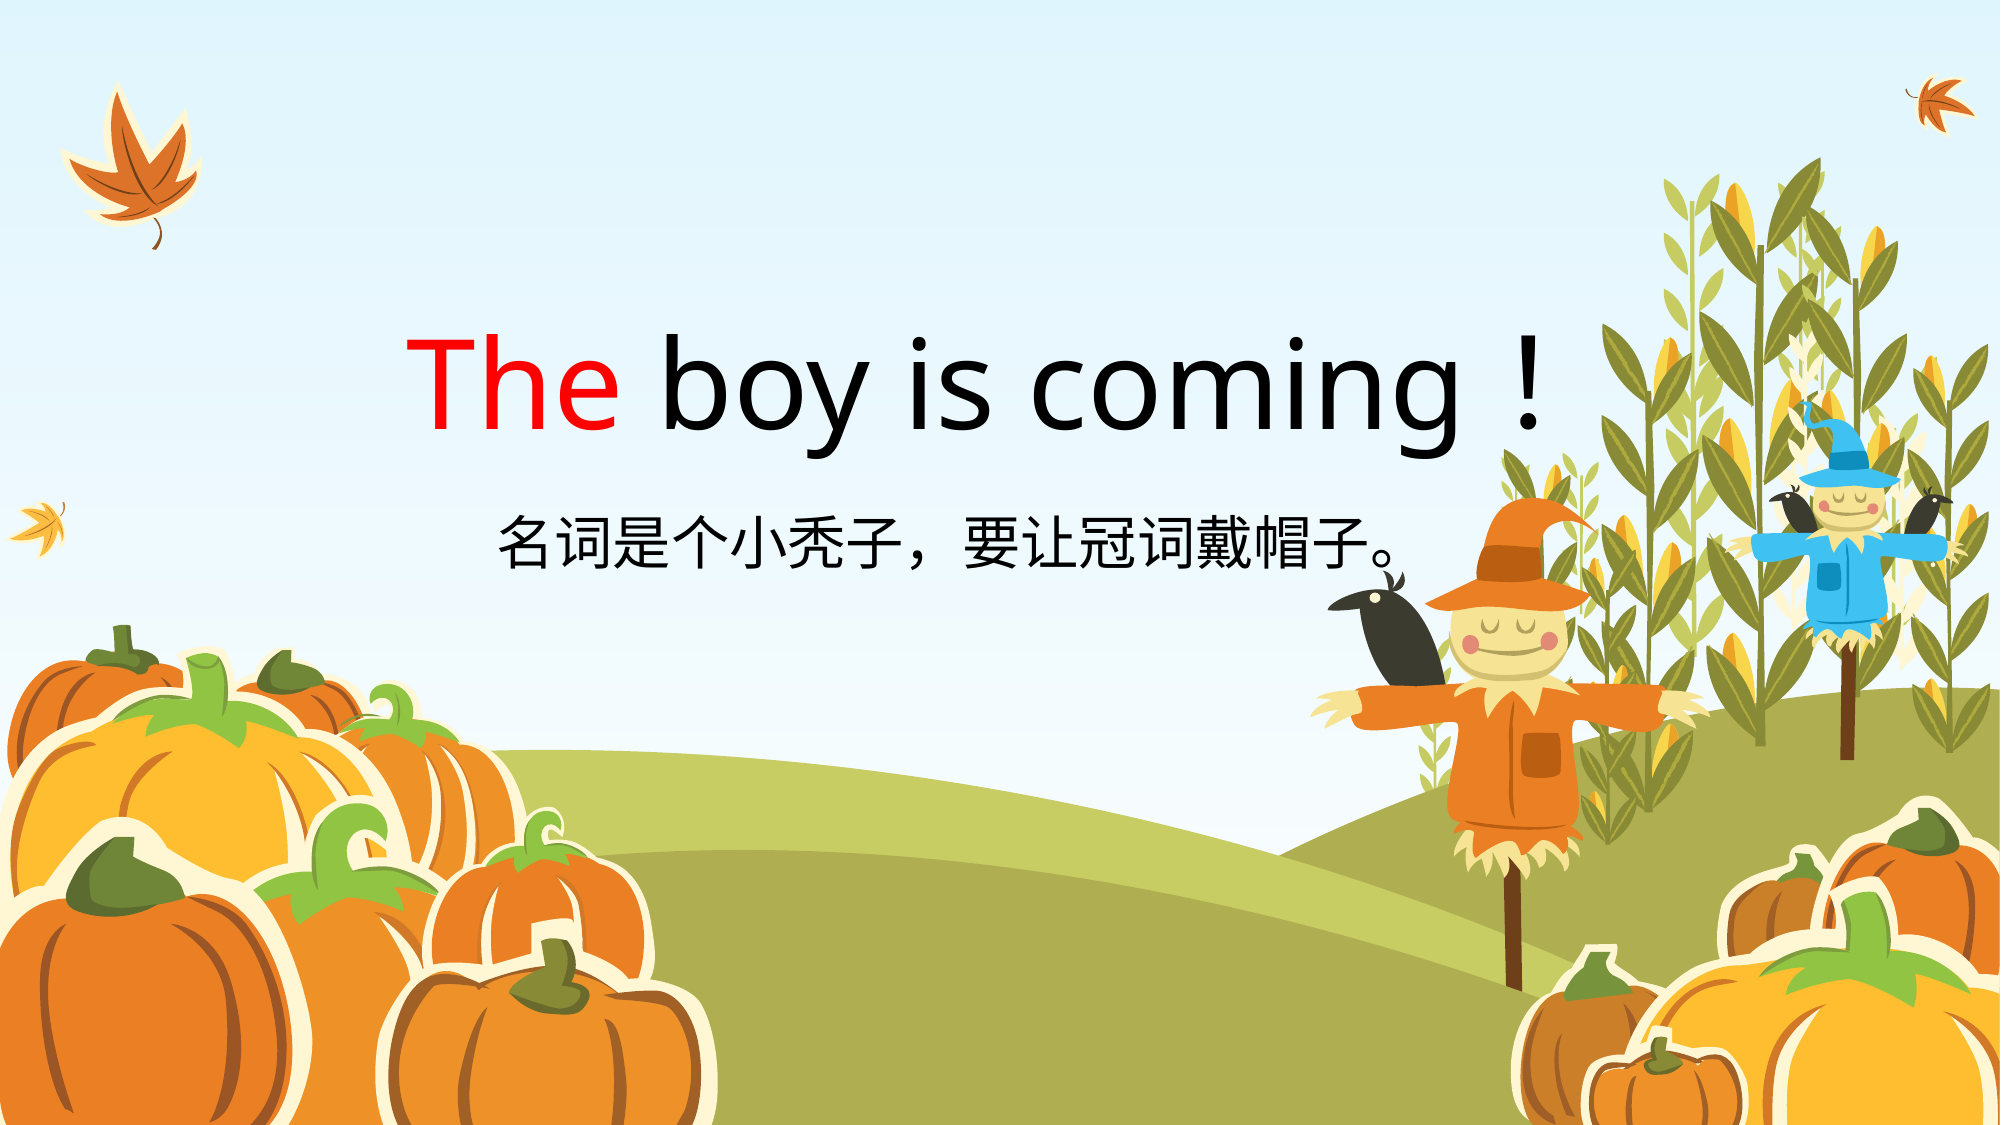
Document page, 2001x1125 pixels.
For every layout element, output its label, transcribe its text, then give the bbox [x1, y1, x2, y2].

title The boy is coming！ [333, 135, 1696, 712]
text_box 名词是个小秃子，要让冠词戴帽子。 [481, 498, 1519, 584]
